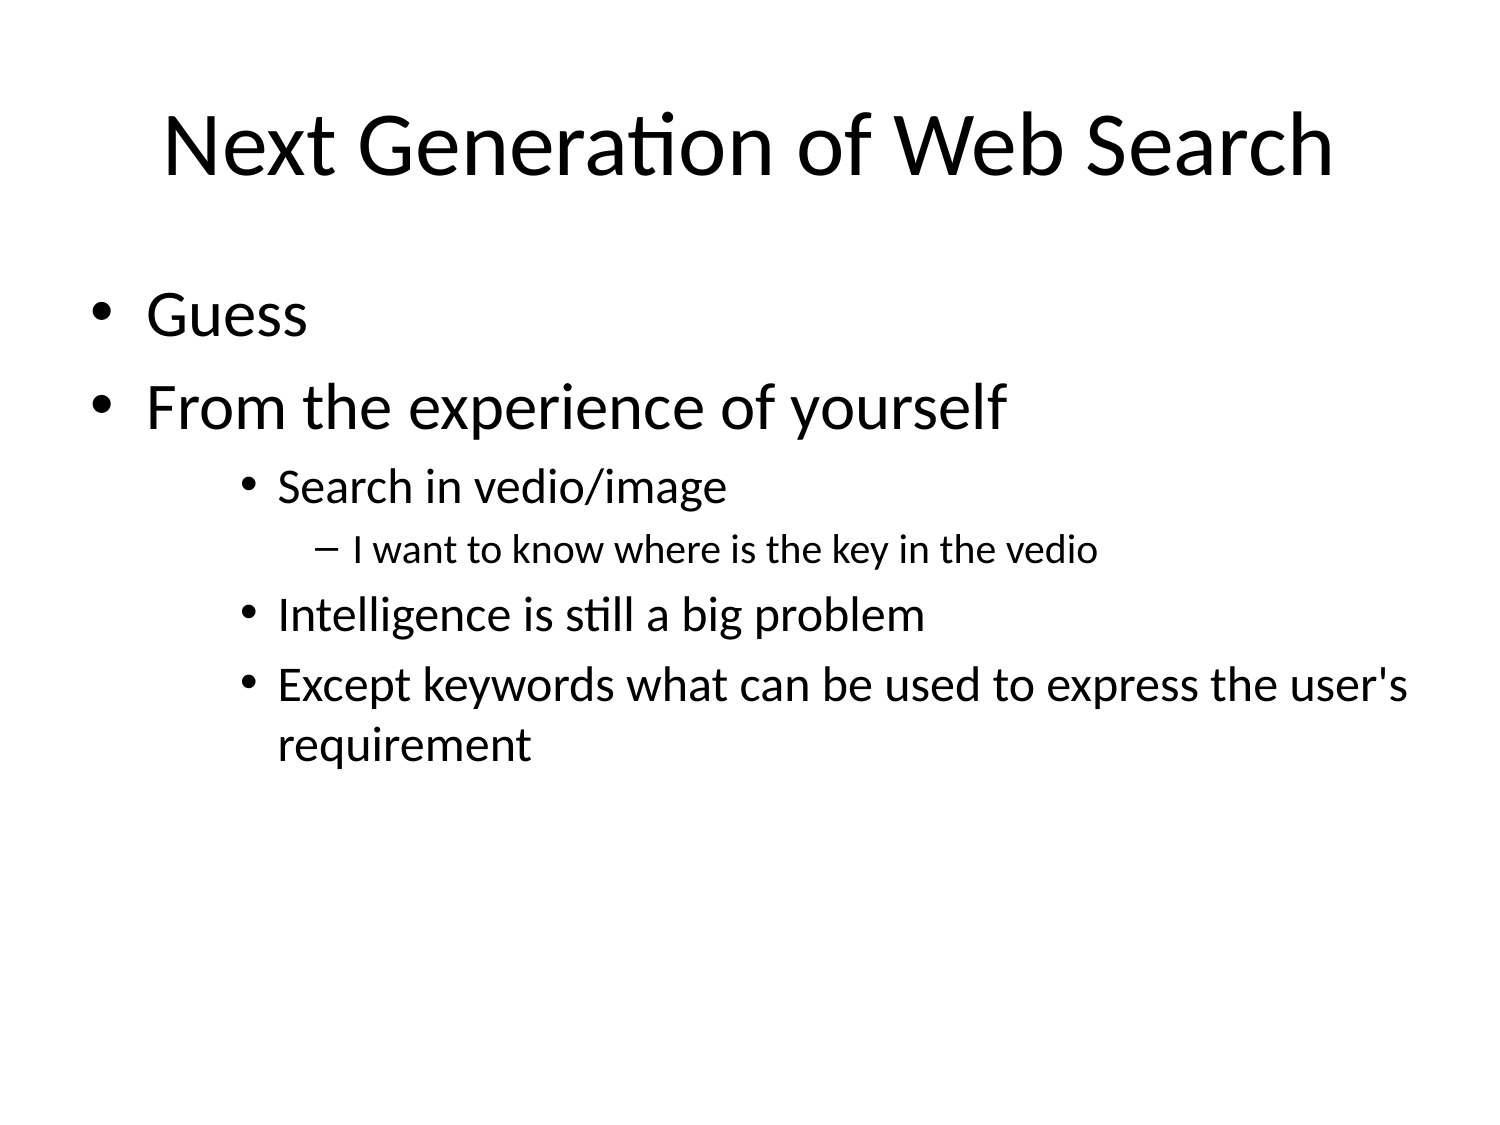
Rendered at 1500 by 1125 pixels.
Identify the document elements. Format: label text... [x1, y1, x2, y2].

title Next Generation of Web Search [75, 45, 1425, 233]
list Guess From the experience of yourself Search in vedio/image I want to know where is the key in the vedio Intelligence is still a big problem Except keywords what can be used to express the user's requirement [75, 262, 1425, 1005]
